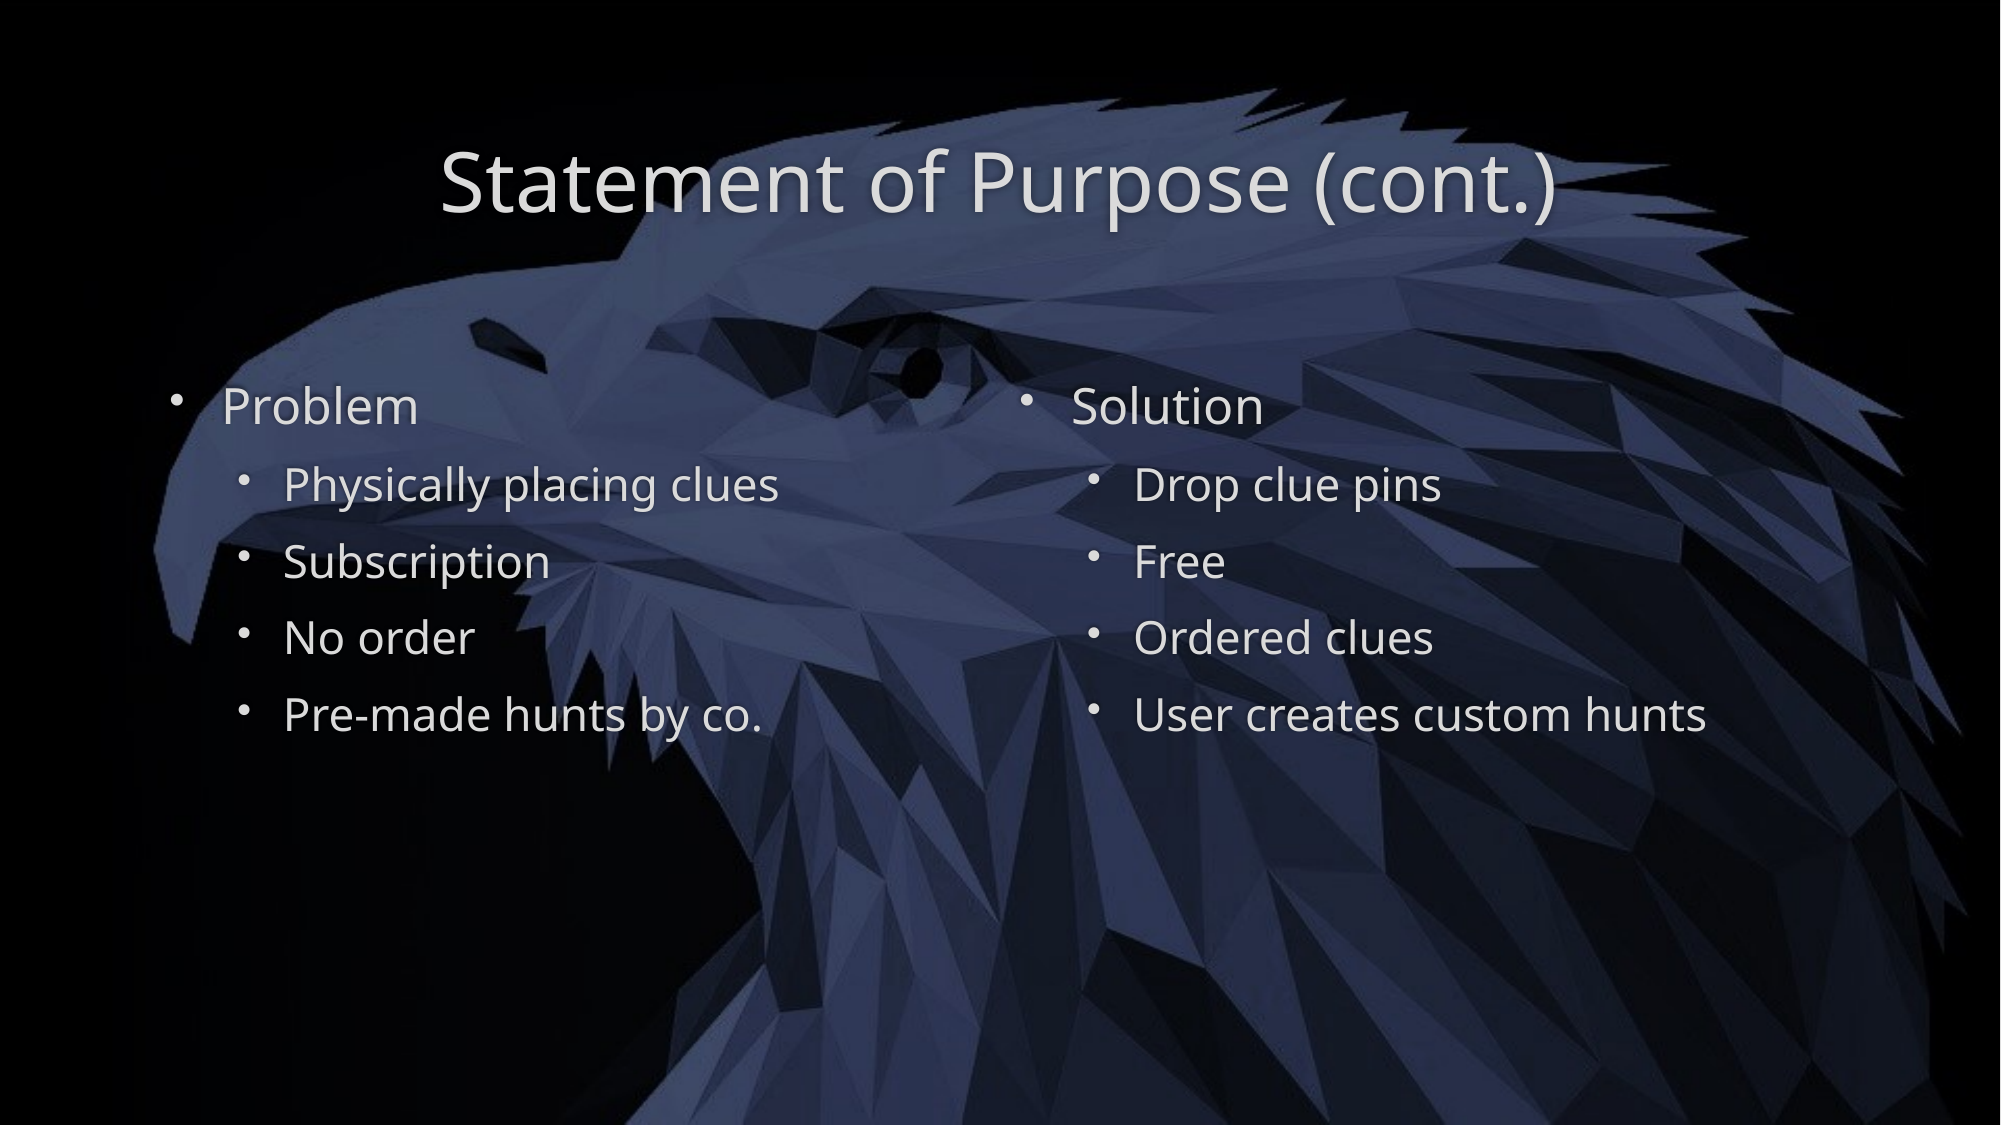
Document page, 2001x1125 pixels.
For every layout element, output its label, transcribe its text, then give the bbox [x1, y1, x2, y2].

list Problem Physically placing clues Subscription No order Pre-made hunts by co. [149, 284, 996, 950]
title Statement of Purpose (cont.) [149, 99, 1849, 260]
picture [0, 0, 2001, 1125]
text_box Solution Drop clue pins Free Ordered clues User creates custom hunts [999, 284, 1851, 950]
